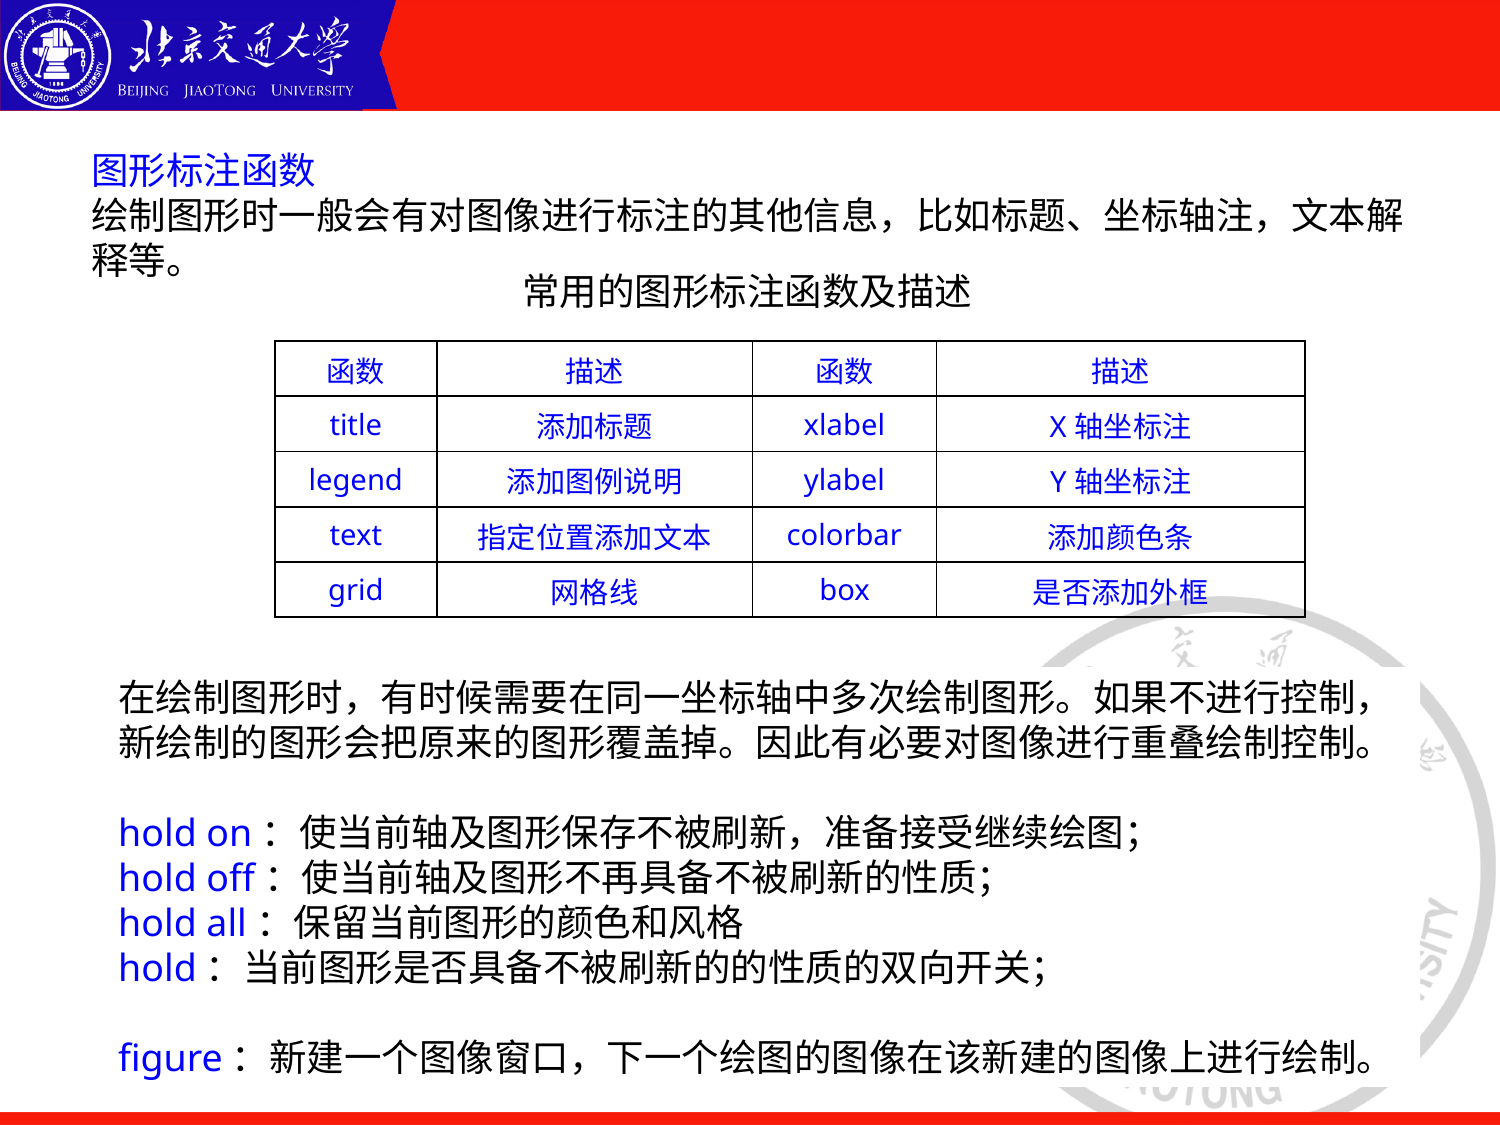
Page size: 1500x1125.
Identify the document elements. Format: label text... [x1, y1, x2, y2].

table_cell ylabel [753, 452, 936, 506]
table_cell 添加标题 [438, 397, 752, 451]
text_box 在绘制图形时，有时候需要在同一坐标轴中多次绘制图形。如果不进行控制，新绘制的图形会把原来的图形覆盖掉。因此有必要对图像进行重叠绘制控制。 hold on：使当前轴及图形保存不被刷新，准备接受继续绘图； hold off：使当前轴及图形不再具备不被刷新的性质； hold all：保留当前图形的颜色和风格 hold：当前图形是否具备不被刷新的的性质的双向开关； figure：新建一个图像窗口，下一个绘图的图像在该新建的图像上进行绘制。 [103, 667, 1421, 1087]
table_cell 添加颜色条 [937, 508, 1304, 561]
table_cell colorbar [753, 508, 936, 561]
table_cell X轴坐标注 [937, 397, 1304, 451]
table_header 描述 [438, 342, 752, 395]
table_cell grid [276, 563, 436, 616]
table_cell xlabel [753, 397, 936, 451]
table_cell 添加图例说明 [438, 452, 752, 506]
text_box 常用的图形标注函数及描述 [507, 260, 987, 321]
table_cell text [276, 508, 436, 561]
text_box 图形标注函数 绘制图形时一般会有对图像进行标注的其他信息，比如标题、坐标轴注，文本解释等。 [76, 139, 1447, 290]
picture [0, 0, 1500, 1125]
table_cell 网格线 [438, 563, 752, 616]
table_cell Y轴坐标注 [937, 452, 1304, 506]
table_header 函数 [753, 342, 936, 395]
table_cell legend [276, 452, 436, 506]
table_header 描述 [937, 342, 1304, 395]
table_cell box [753, 563, 936, 616]
table_cell 指定位置添加文本 [438, 508, 752, 561]
table_header 函数 [276, 342, 436, 395]
table_cell 是否添加外框 [937, 563, 1304, 616]
table_cell title [276, 397, 436, 451]
